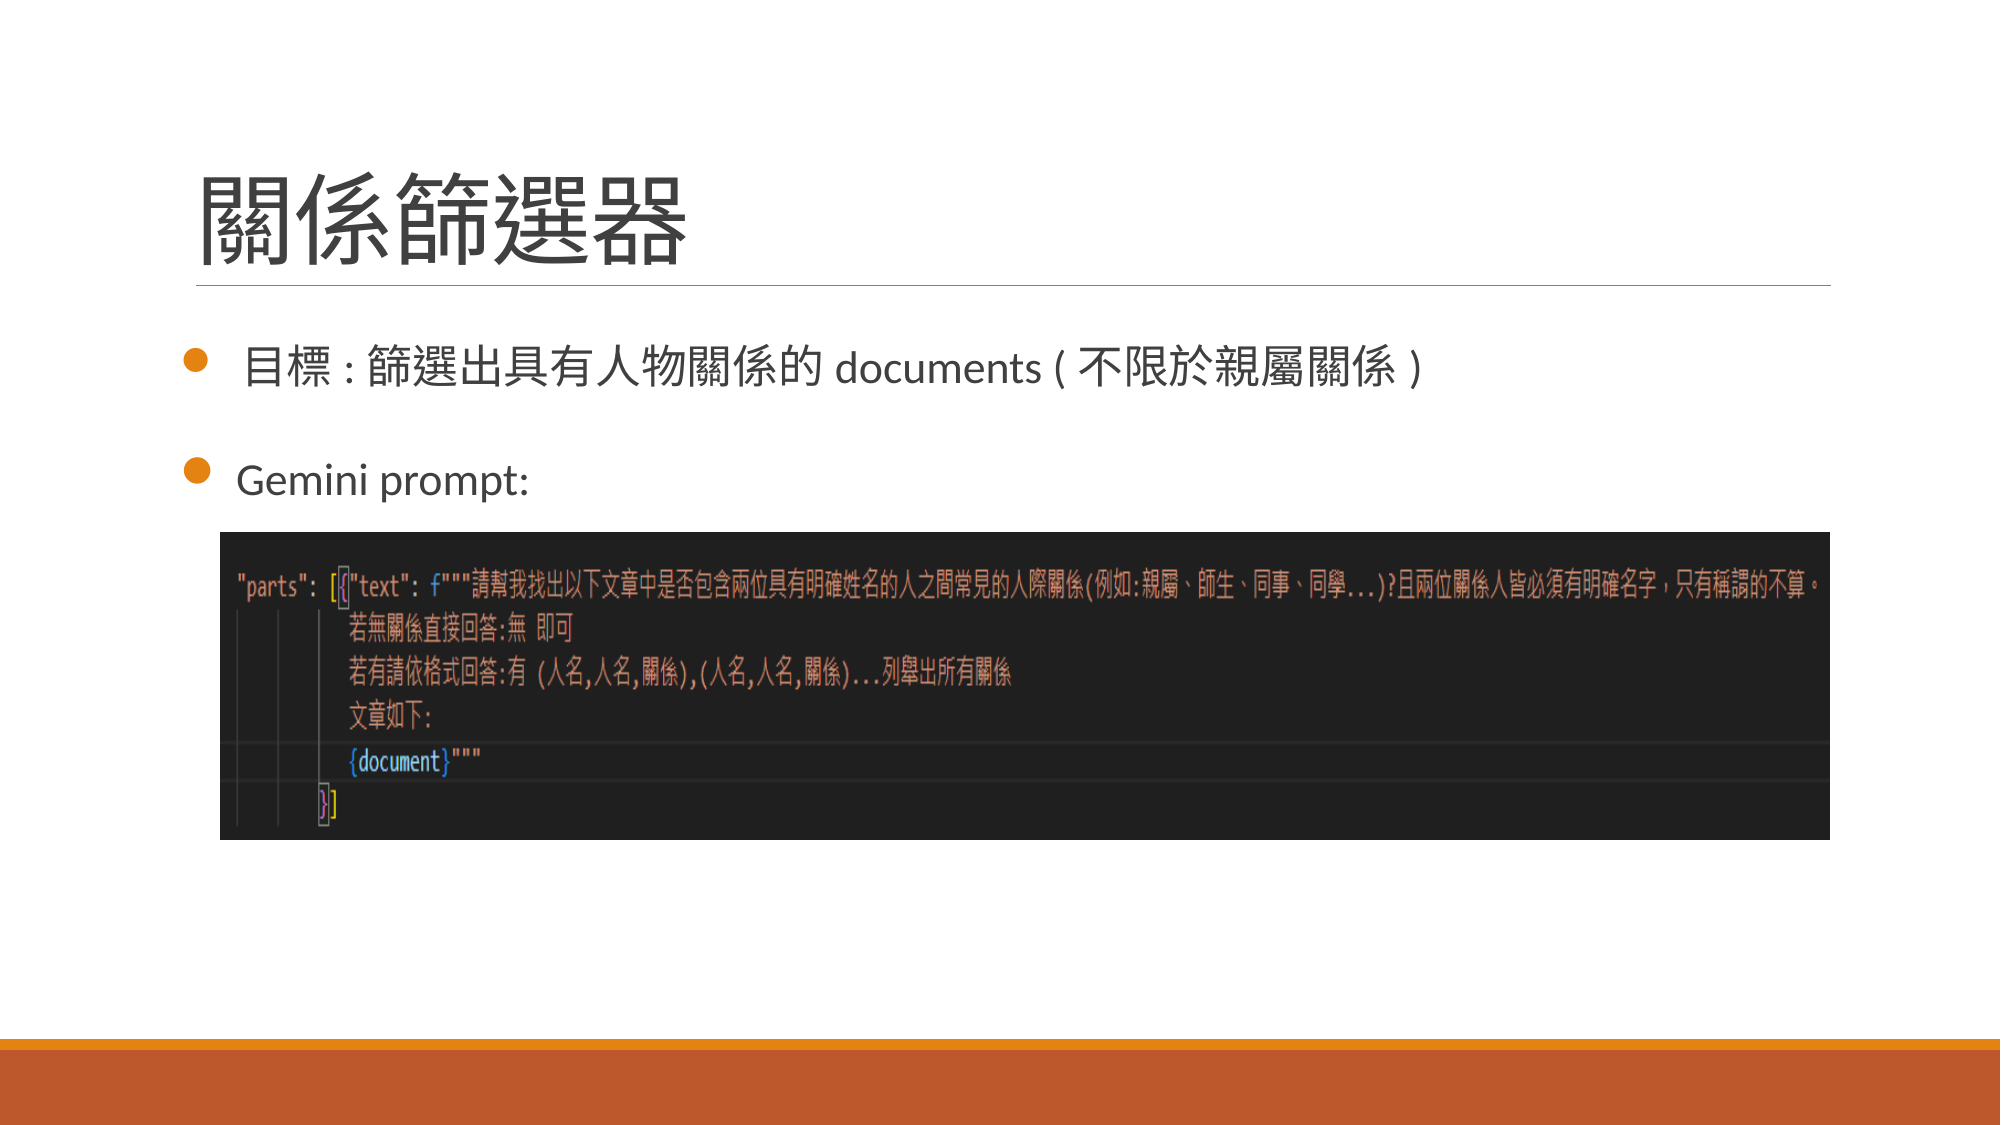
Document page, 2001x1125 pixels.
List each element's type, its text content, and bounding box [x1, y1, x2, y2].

title 關係篩選器 [180, 47, 1830, 285]
list 目標:篩選出具有人物關係的documents (不限於親屬關係) Gemini prompt: [180, 302, 1830, 963]
picture [220, 532, 1831, 841]
